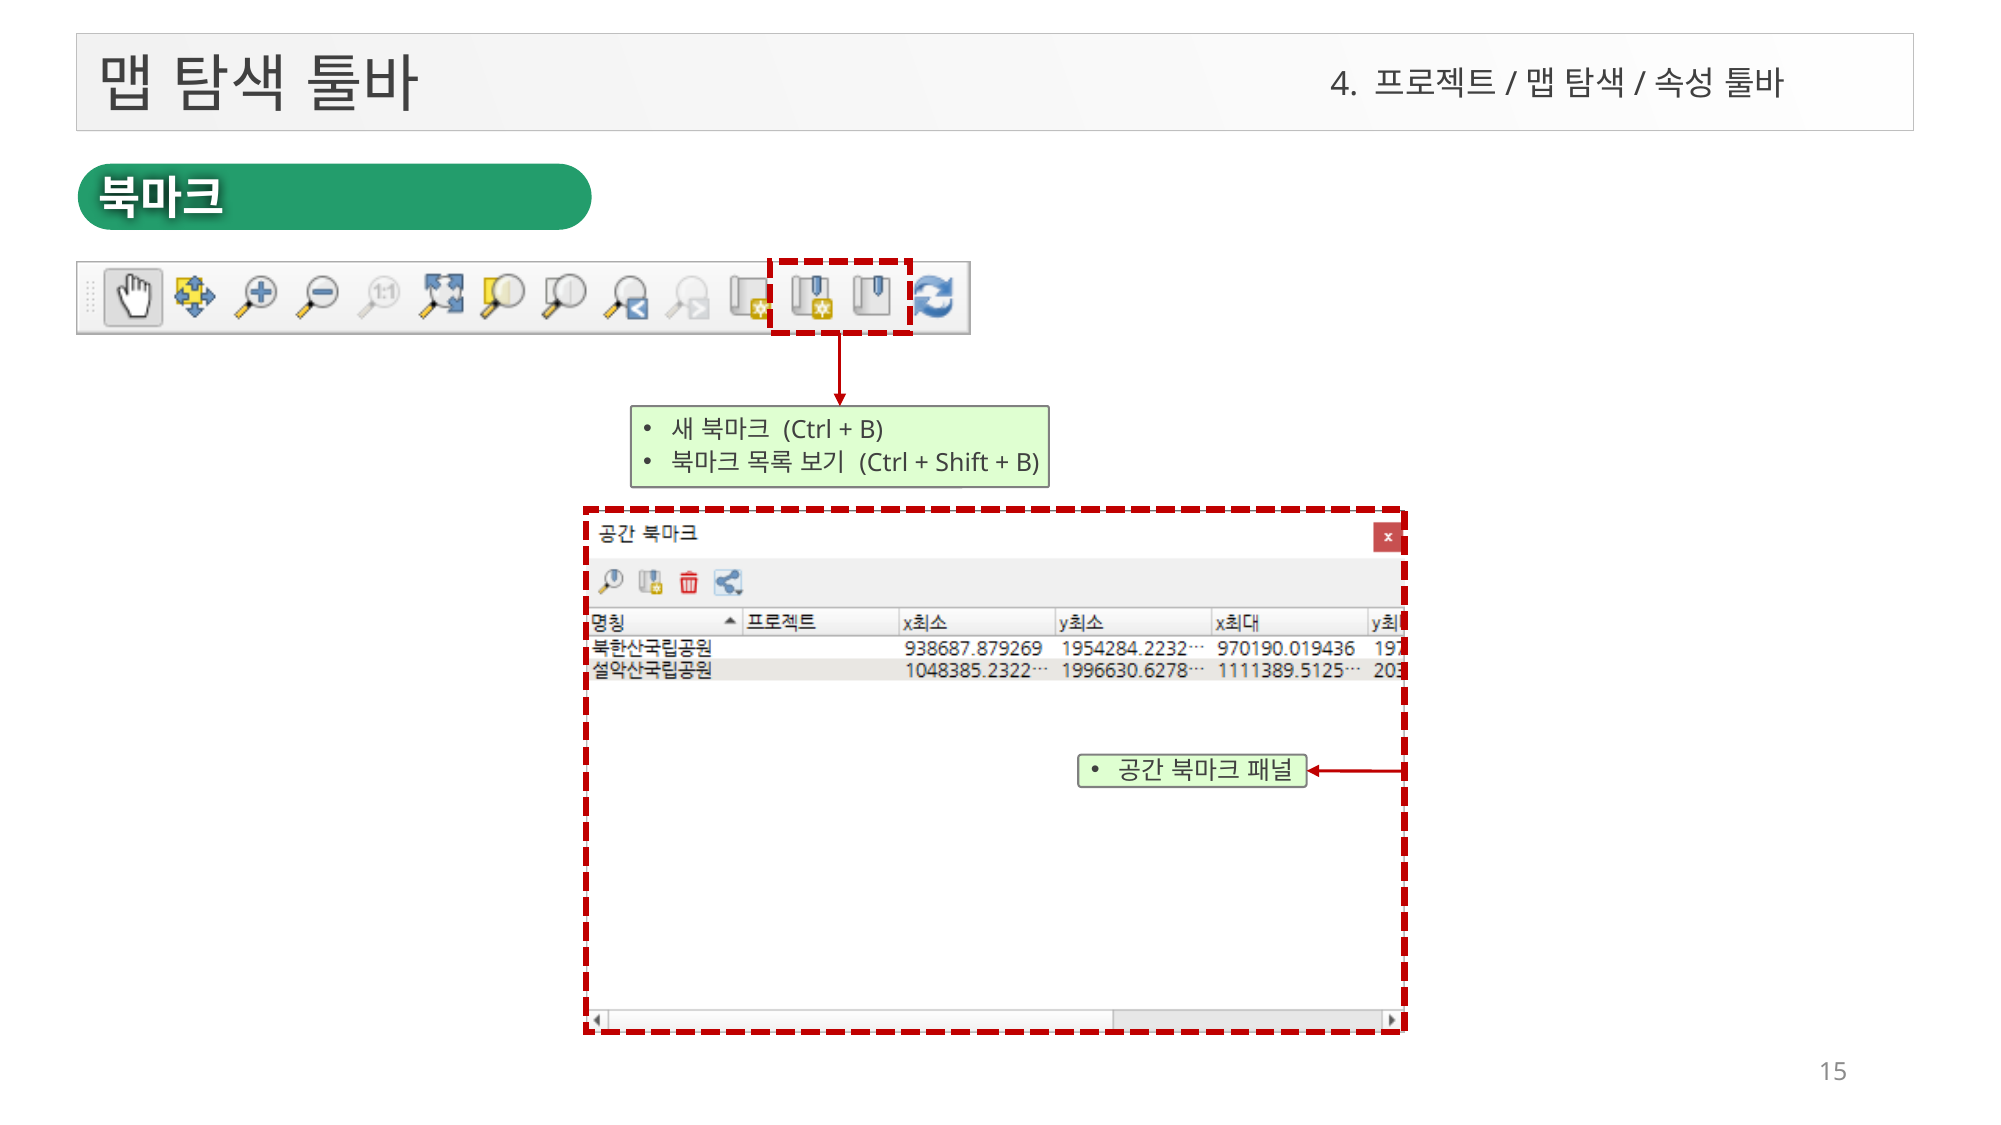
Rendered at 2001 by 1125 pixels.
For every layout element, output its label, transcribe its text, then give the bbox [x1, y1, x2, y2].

picture [76, 261, 630, 335]
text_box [76, 33, 1914, 132]
picture [585, 510, 1405, 1033]
slide_number 15 [1412, 1042, 1863, 1103]
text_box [77, 163, 592, 230]
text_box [630, 261, 1049, 488]
